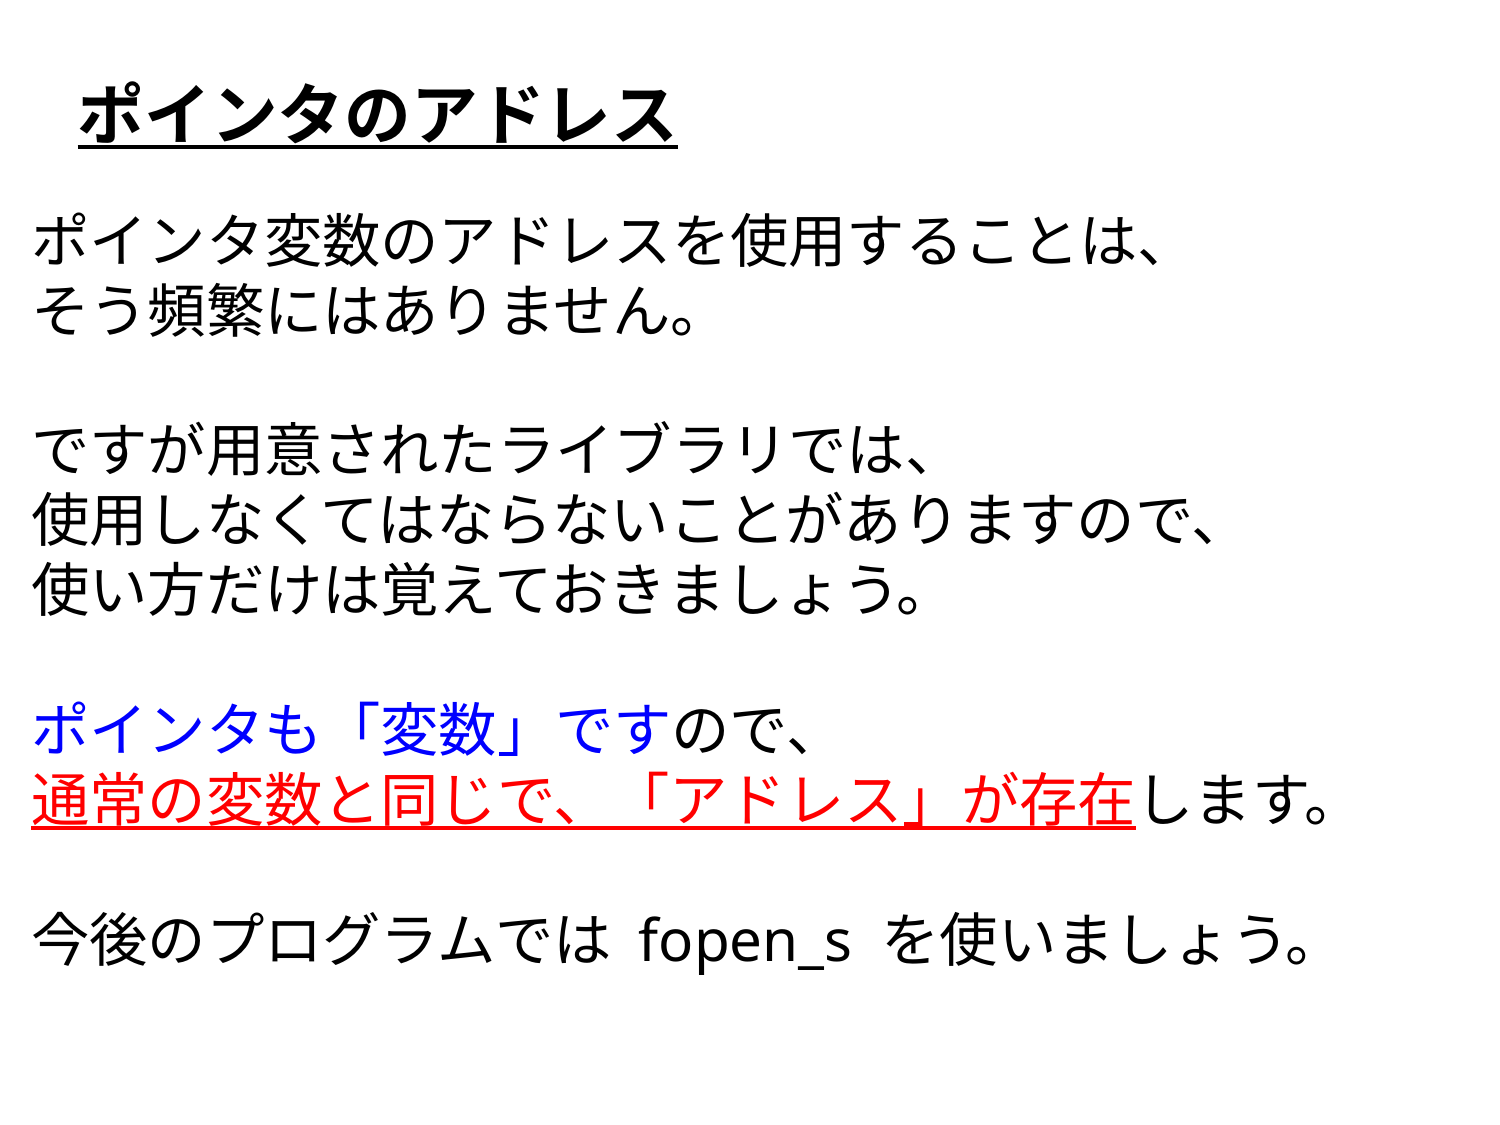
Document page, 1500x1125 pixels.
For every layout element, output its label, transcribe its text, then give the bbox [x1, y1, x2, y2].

text_box ポインタ変数のアドレスを使用することは、 そう頻繁にはありません。 ですが用意されたライブラリでは、 使用しなくてはならないことがありますので、 使い方だけは覚えておきましょう。 ポインタも「変数」ですので、 通常の変数と同じで、「アドレス」が存在します。 今後のプログラムでは fopen_s を使いましょう。 [16, 196, 1378, 981]
text_box ポインタのアドレス [62, 65, 694, 161]
